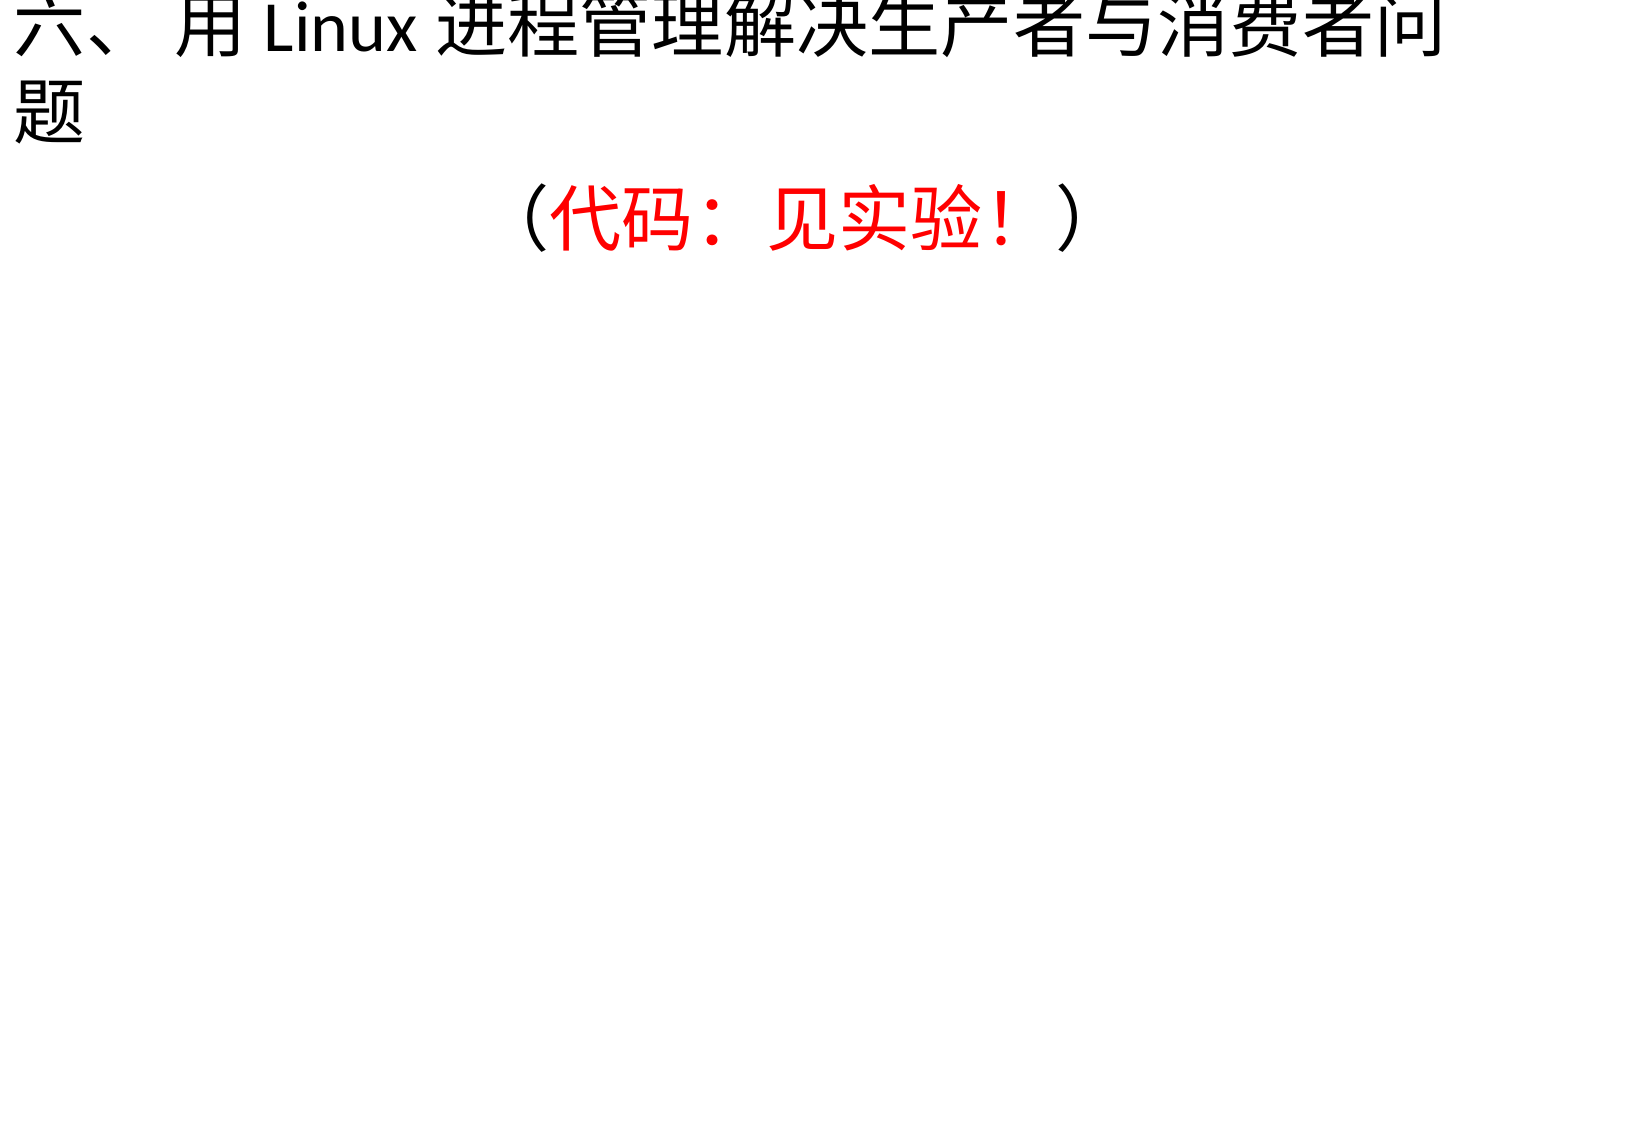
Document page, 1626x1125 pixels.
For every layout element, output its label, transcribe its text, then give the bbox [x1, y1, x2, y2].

text_box 六、 用Linux进程管理解决生产者与消费者问题 （代码：见实验！） [11, 0, 1487, 260]
